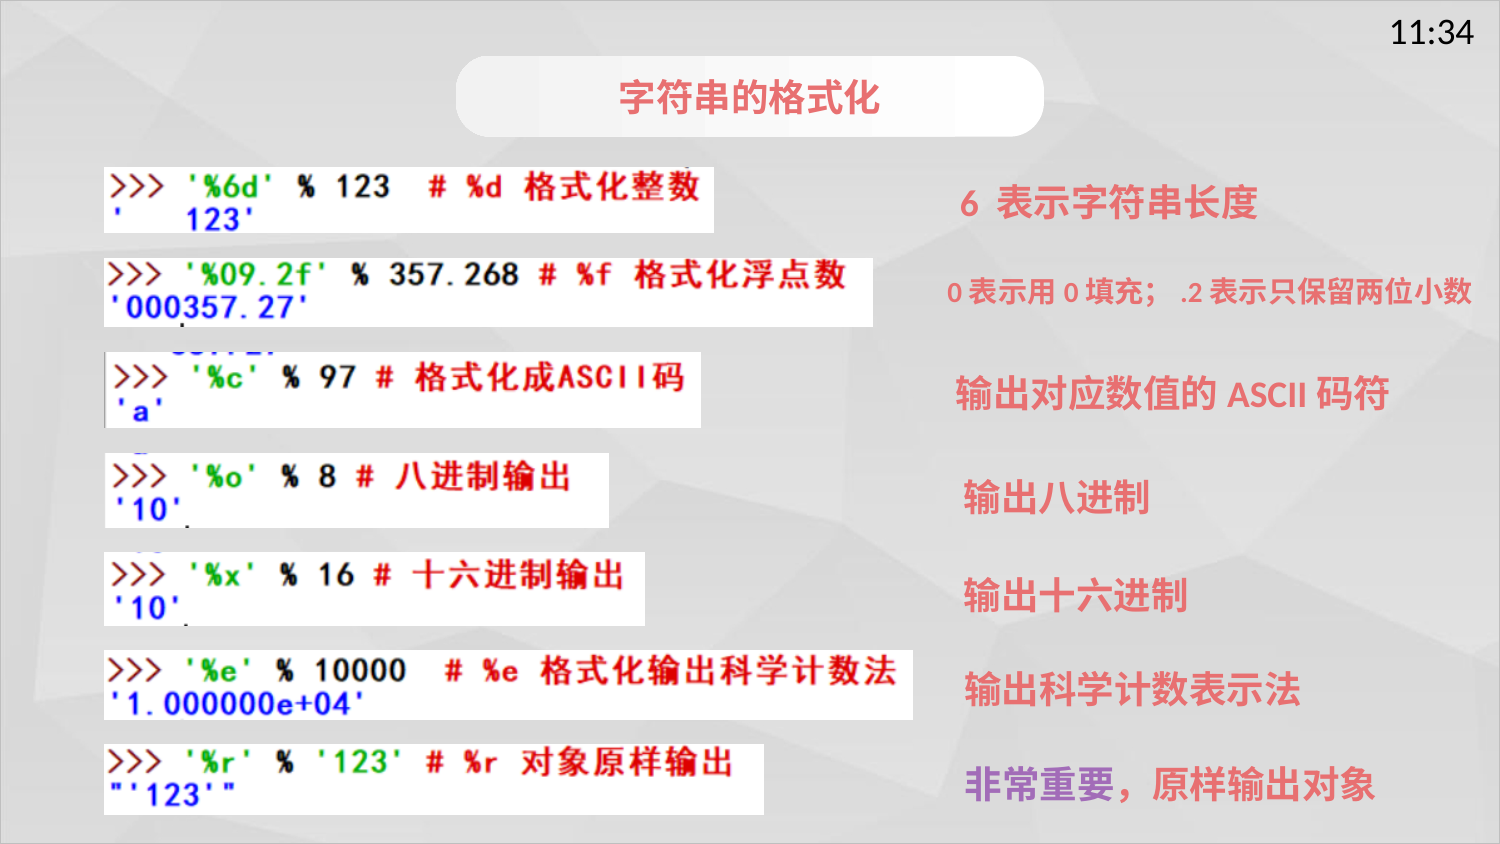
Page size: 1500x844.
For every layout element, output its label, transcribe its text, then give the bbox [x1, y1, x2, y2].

picture [104, 258, 873, 327]
text_box 0表示用0填充；.2表示只保留两位小数 [932, 266, 1488, 317]
picture [104, 453, 609, 528]
picture [104, 744, 764, 815]
text_box 6 表示字符串长度 [945, 171, 1274, 232]
text_box 字符串的格式化 [454, 54, 1046, 138]
text_box 非常重要，原样输出对象 [949, 753, 1393, 814]
text_box 输出科学计数表示法 [949, 658, 1317, 719]
picture [104, 650, 913, 720]
text_box 输出十六进制 [948, 564, 1204, 625]
picture [104, 352, 701, 428]
picture [104, 167, 714, 233]
text_box 输出对应数值的ASCII码符 [940, 362, 1407, 422]
picture [104, 552, 645, 626]
text_box 输出八进制 [948, 466, 1167, 526]
